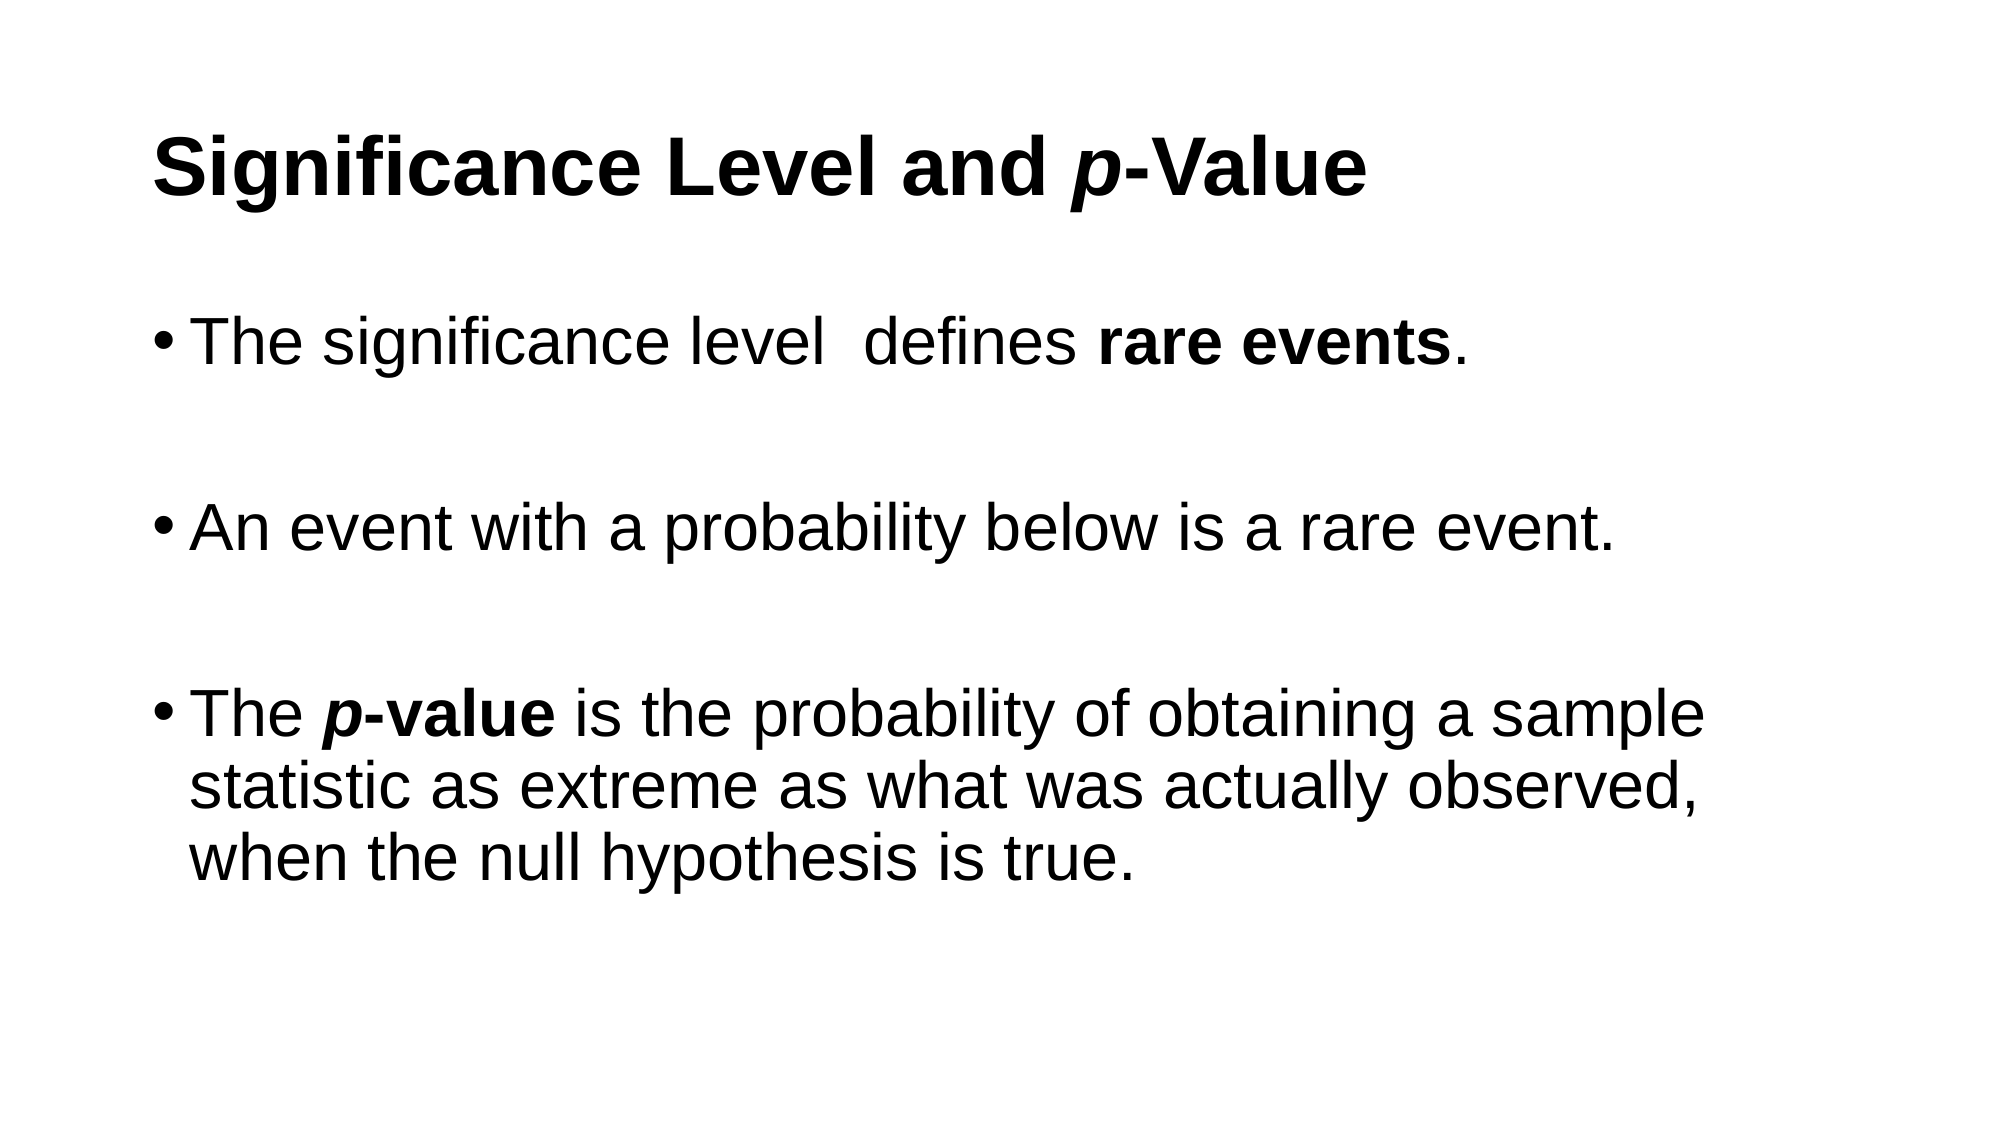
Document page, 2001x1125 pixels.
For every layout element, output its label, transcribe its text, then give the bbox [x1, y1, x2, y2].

title Significance Level and p-Value [137, 59, 1863, 278]
